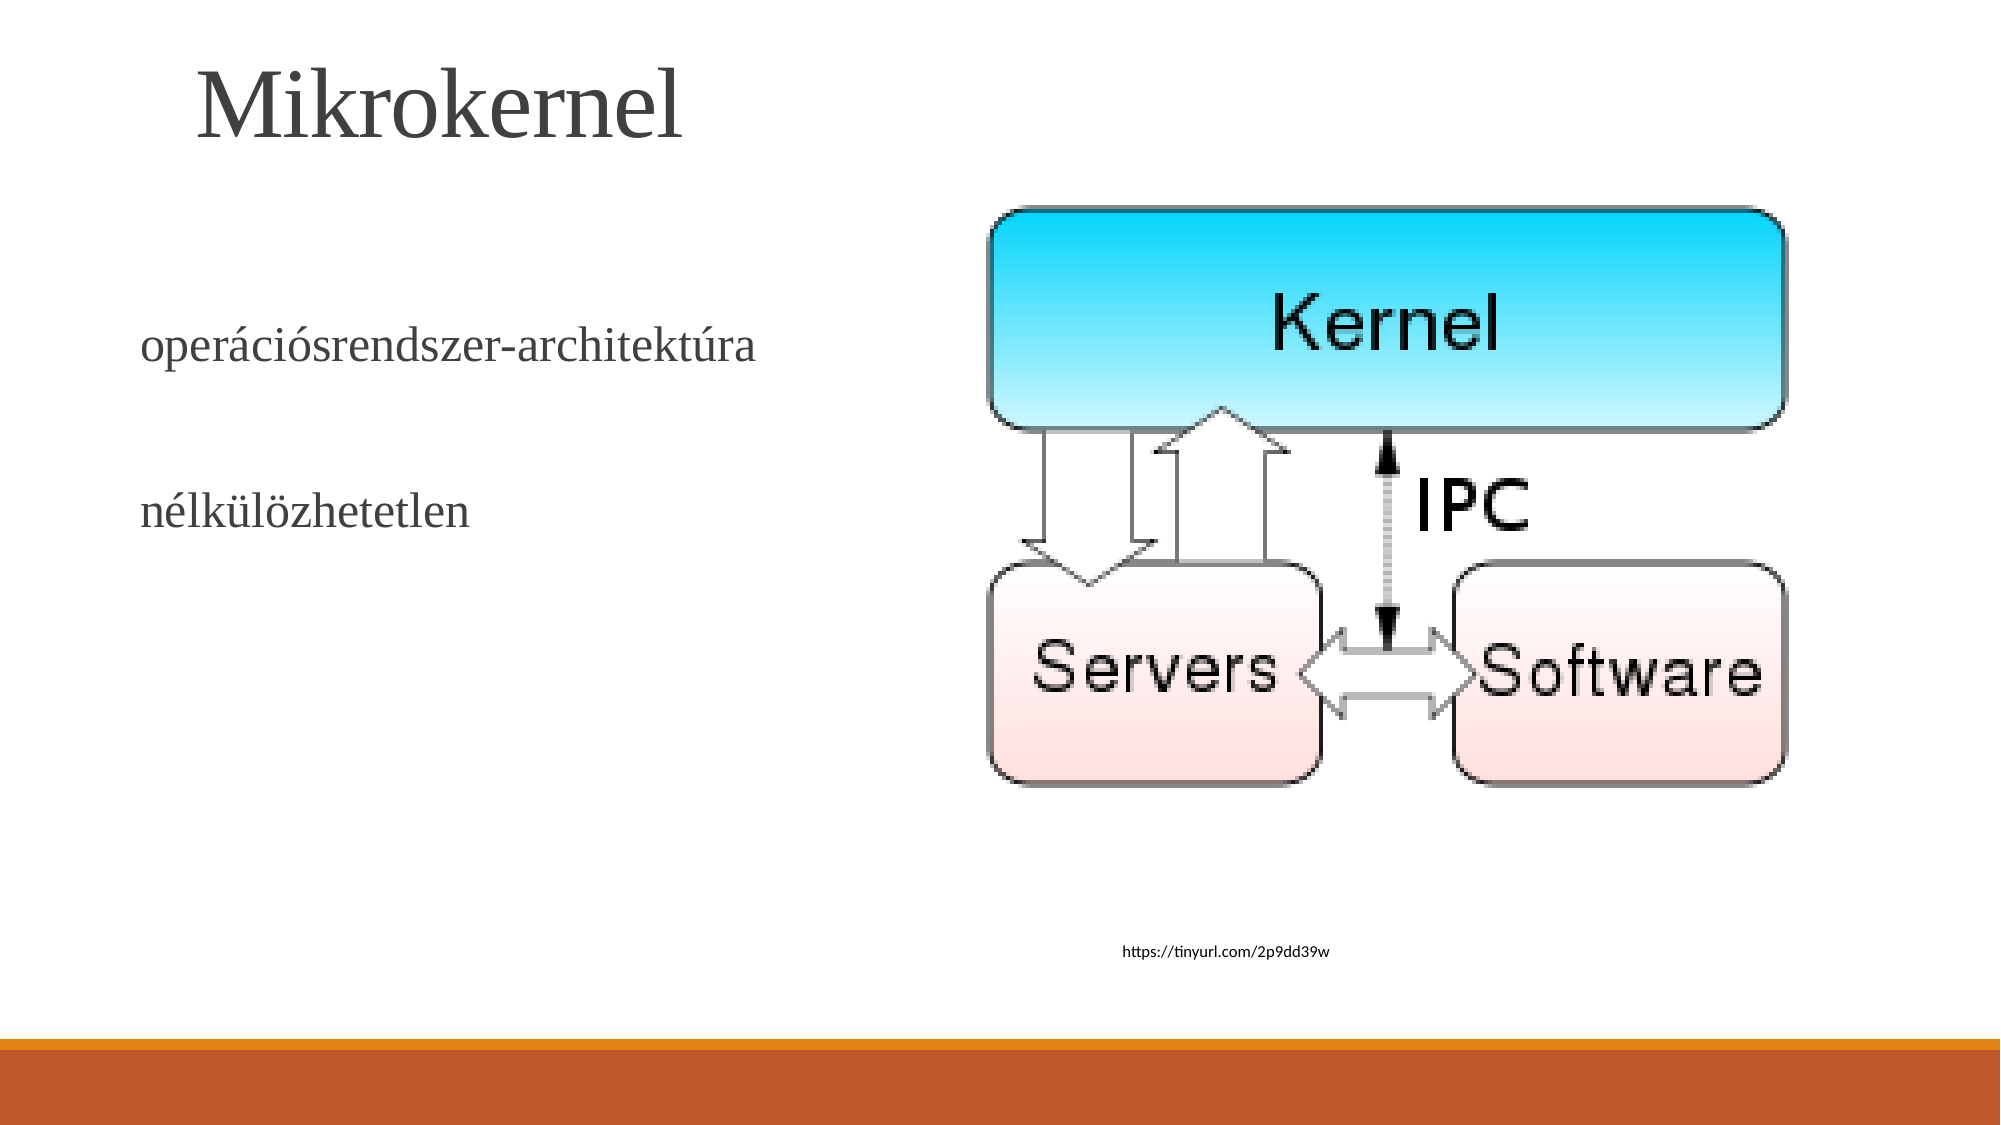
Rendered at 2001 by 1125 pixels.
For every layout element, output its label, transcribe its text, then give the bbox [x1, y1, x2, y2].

title Mikrokernel [180, 47, 822, 255]
list operációsrendszer-architektúra nélkülözhetetlen [124, 310, 822, 821]
picture [179, 165, 1848, 830]
text_box https://tinyurl.com/2p9dd39w [1107, 933, 1345, 968]
